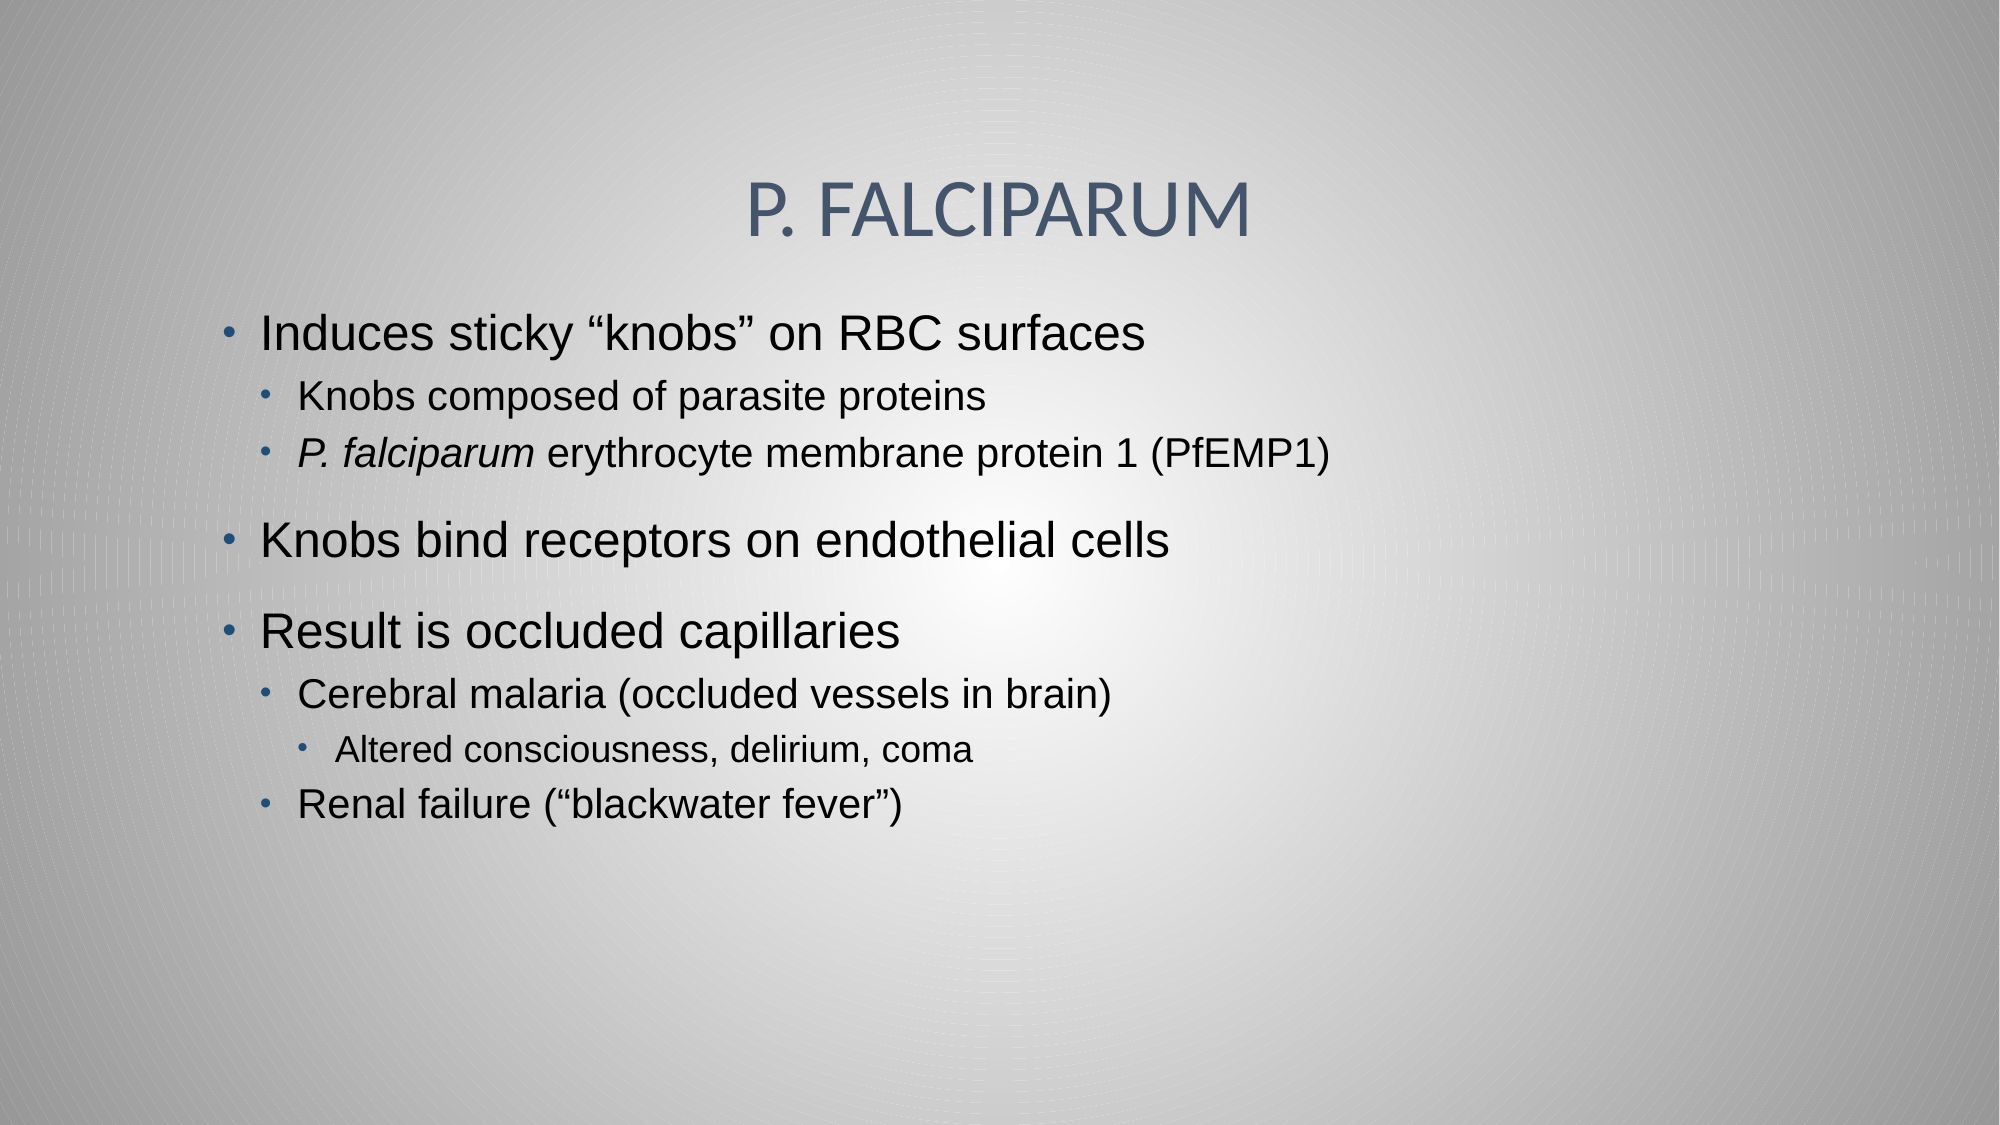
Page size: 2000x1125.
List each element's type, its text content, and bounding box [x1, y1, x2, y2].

list Induces sticky “knobs” on RBC surfaces Knobs composed of parasite proteins P. falciparum erythrocyte membrane protein 1 (PfEMP1) Knobs bind receptors on endothelial cells Result is occluded capillaries Cerebral malaria (occluded vessels in brain) Altered consciousness, delirium, coma Renal failure (“blackwater fever”) [199, 299, 1800, 1013]
title P. falciparum [199, 45, 1800, 263]
